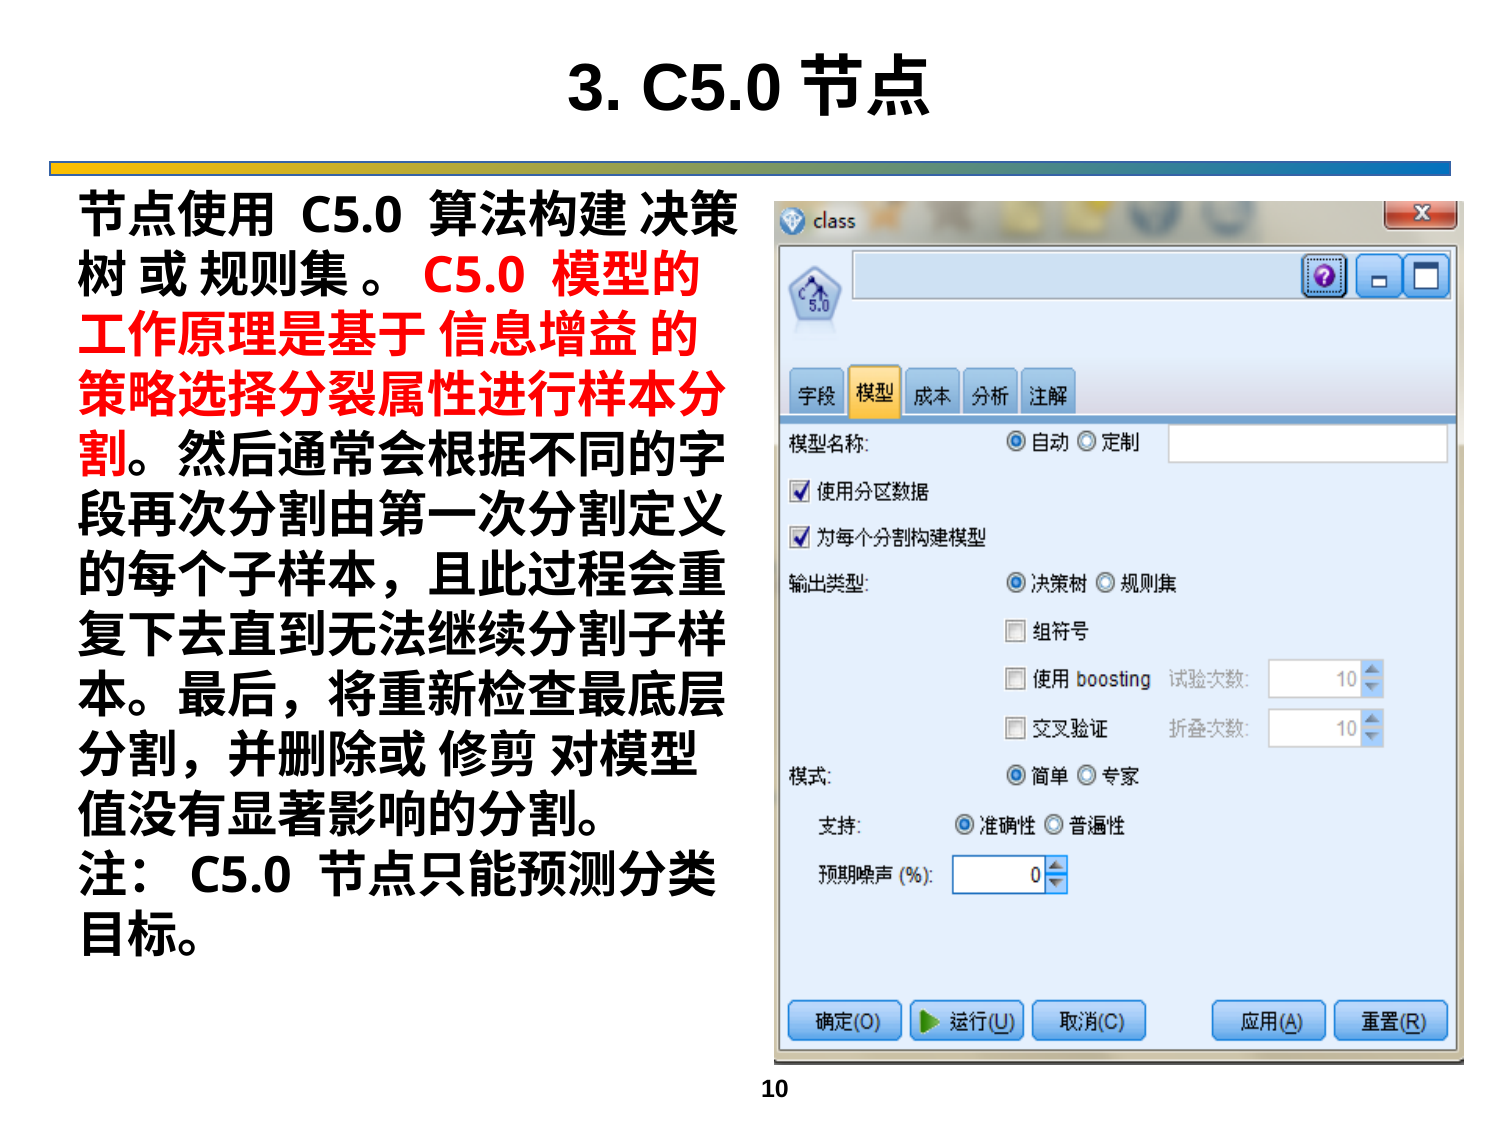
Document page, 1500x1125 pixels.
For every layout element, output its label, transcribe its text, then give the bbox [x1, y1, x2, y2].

picture [774, 201, 1464, 1065]
list 节点使用 C5.0 算法构建 决策树 或 规则集 。C5.0 模型的工作原理是基于 信息增益 的策略选择分裂属性进行样本分割。然后通常会根据不同的字段再次分割由第一次分割定义的每个子样本，且此过程会重复下去直到无法继续分割子样本。最后，将重新检查最底层分割，并删除或 修剪 对模型值没有显著影响的分割。 注：C5.0 节点只能预测分类目标。 [62, 174, 763, 938]
slide_number 10 [600, 1064, 950, 1103]
text_box 3. C5.0节点 [99, 37, 1400, 130]
